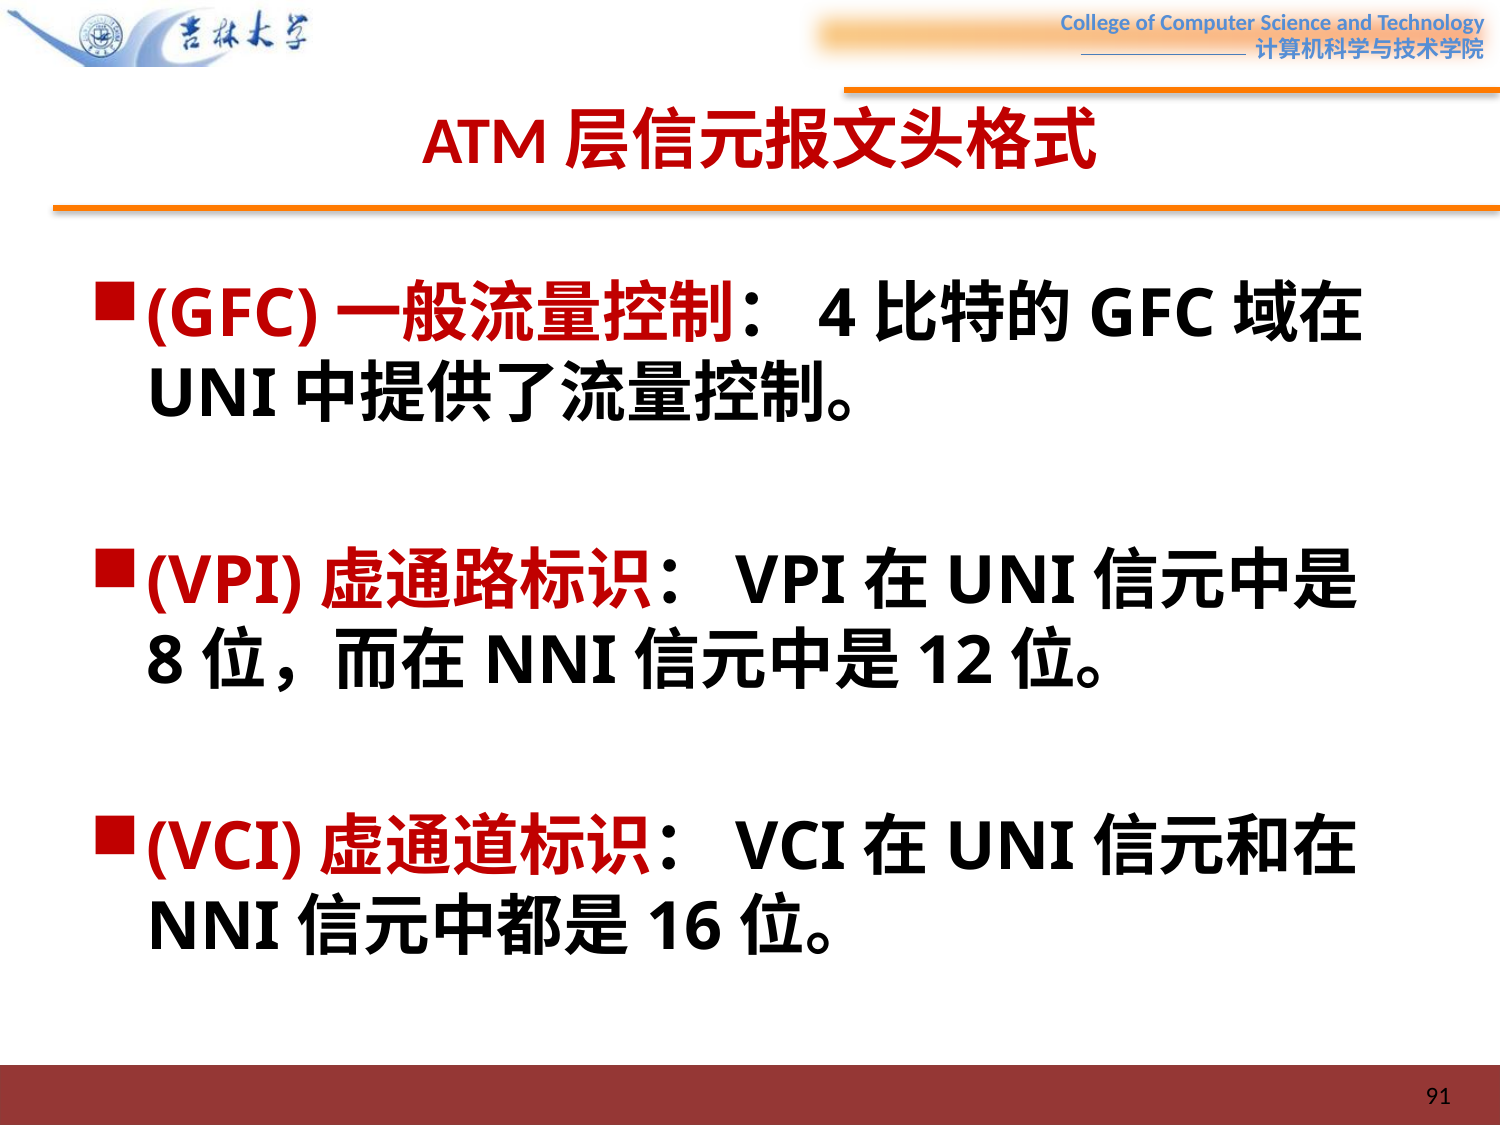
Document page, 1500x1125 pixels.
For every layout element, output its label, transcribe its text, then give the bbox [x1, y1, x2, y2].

picture [0, 0, 314, 68]
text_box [799, 0, 1500, 71]
footer [0, 1063, 1500, 1125]
text_box ATM层信元报文头格式 [407, 89, 1117, 185]
text_box 91 [1116, 1065, 1467, 1125]
list (GFC)一般流量控制：4比特的GFC域在UNI中提供了流量控制。 (VPI)虚通路标识：VPI在UNI信元中是8位，而在NNI信元中是12位。 (VCI)虚通道标识：VCI在UNI信元和在NNI信元中都是16位。 [75, 262, 1425, 1005]
